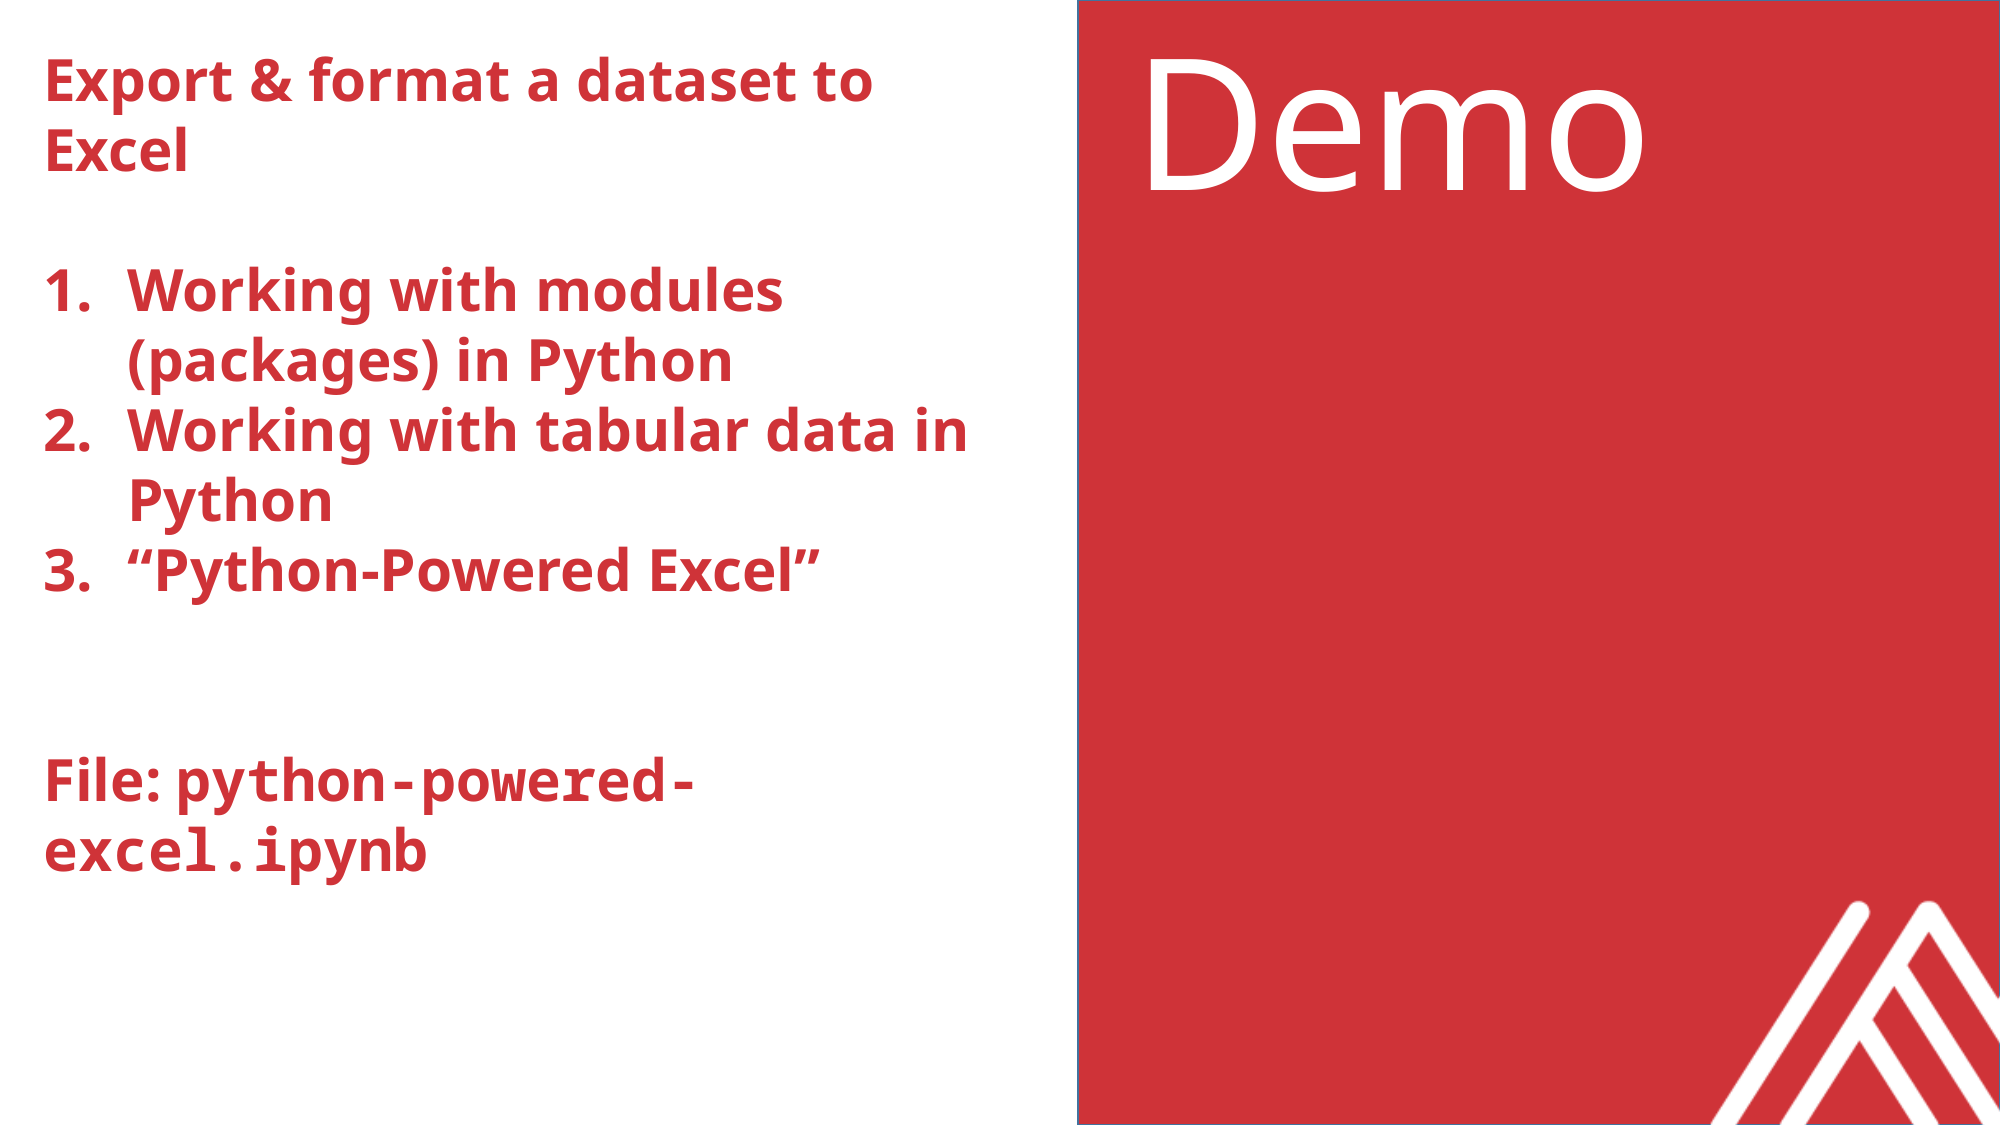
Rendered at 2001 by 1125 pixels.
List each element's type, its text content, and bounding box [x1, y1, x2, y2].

text_box Demo [1118, 0, 1795, 235]
picture [1703, 825, 2000, 1125]
text_box Export & format a dataset to Excel Working with modules (packages) in Python Working with tabular data in Python “Python-Powered Excel” File: python-powered-excel.ipynb [28, 36, 1027, 891]
text_box [1077, 0, 2000, 1125]
